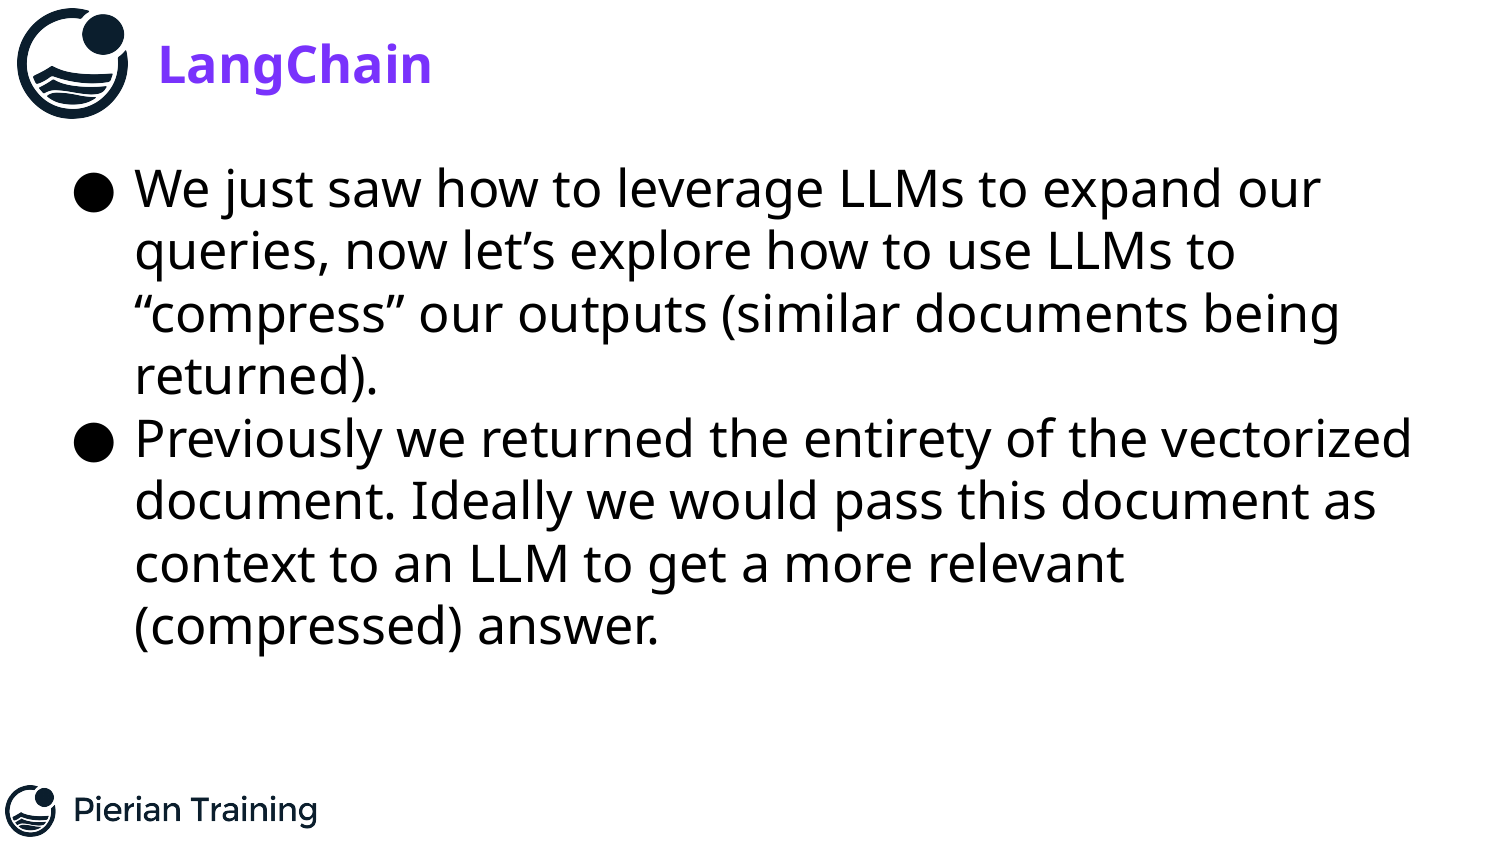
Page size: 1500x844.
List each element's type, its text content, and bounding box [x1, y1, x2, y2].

text_box LangChain [142, 16, 1239, 110]
text_box We just saw how to leverage LLMs to expand our queries, now let’s explore how to use LLMs to “compress” our outputs (similar documents being returned). Previously we returned the entirety of the vectorized document. Ideally we would pass this document as context to an LLM to get a more relevant (compressed) answer. [44, 140, 1432, 670]
picture [16, 8, 128, 120]
picture [4, 785, 318, 837]
